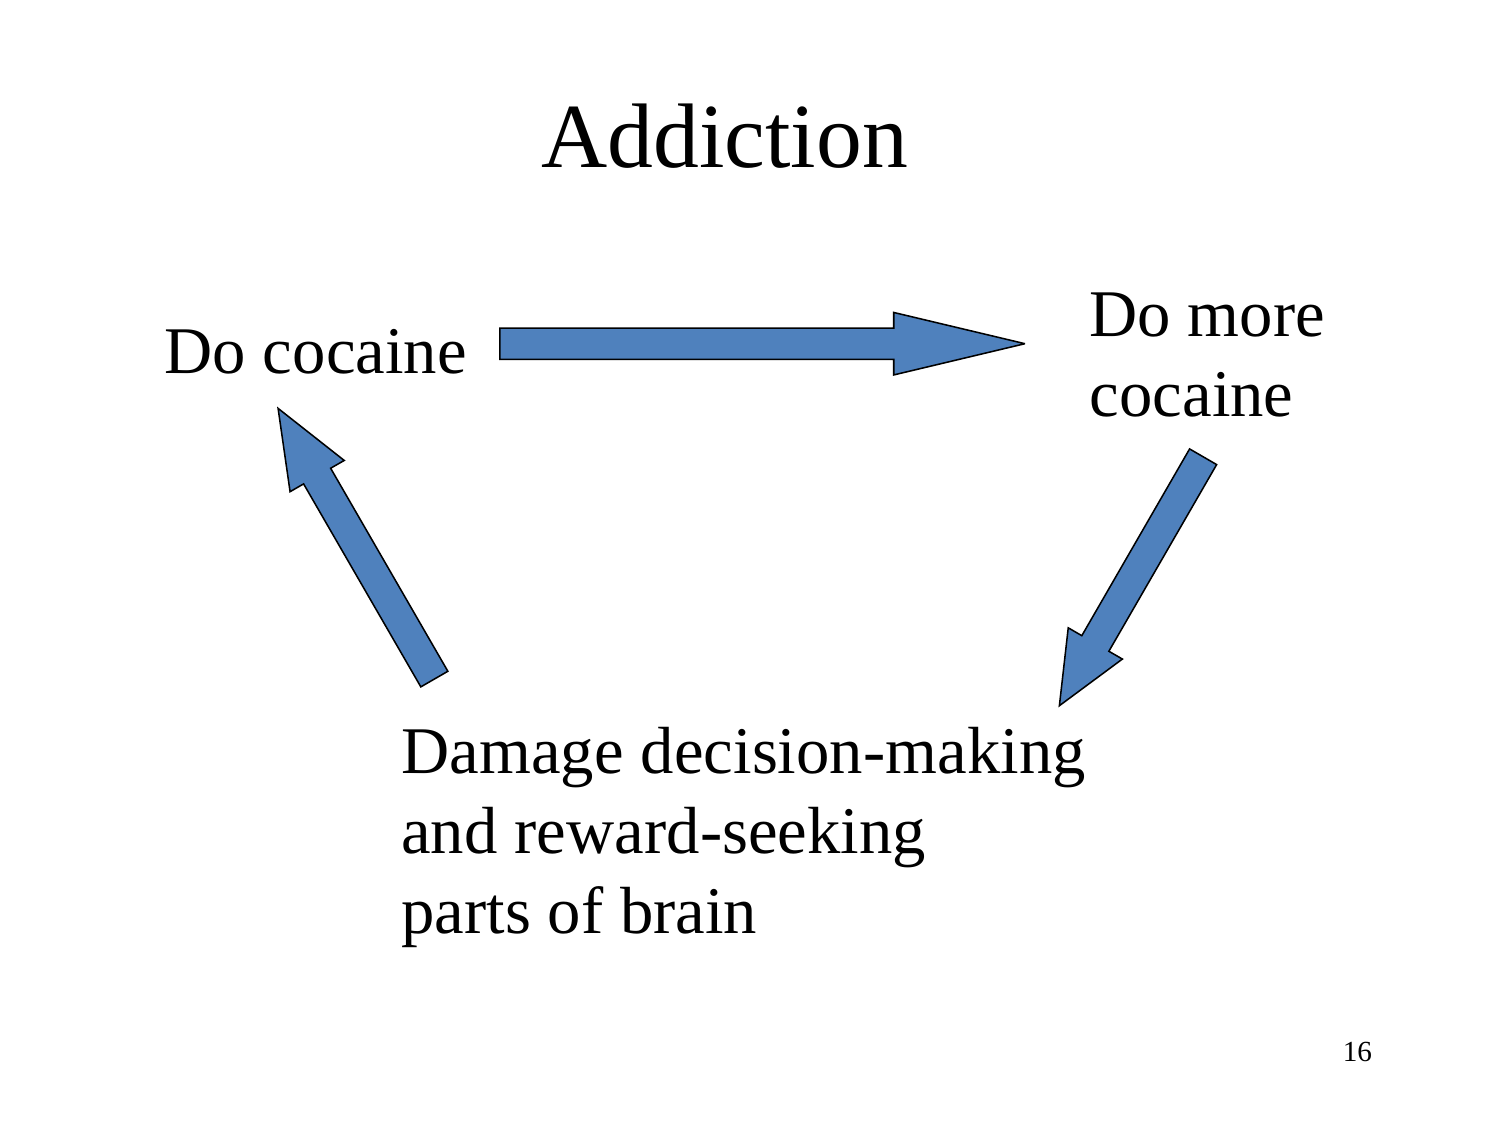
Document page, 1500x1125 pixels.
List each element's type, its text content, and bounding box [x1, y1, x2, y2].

text_box [278, 408, 448, 687]
text_box Damage decision-making and reward-seeking parts of brain [386, 699, 1102, 955]
slide_number 16 [1074, 1024, 1388, 1101]
text_box Do cocaine [149, 299, 483, 395]
text_box [1059, 448, 1217, 706]
text_box [499, 312, 1025, 375]
text_box Do more cocaine [1074, 262, 1341, 438]
title Addiction [449, 49, 1001, 213]
